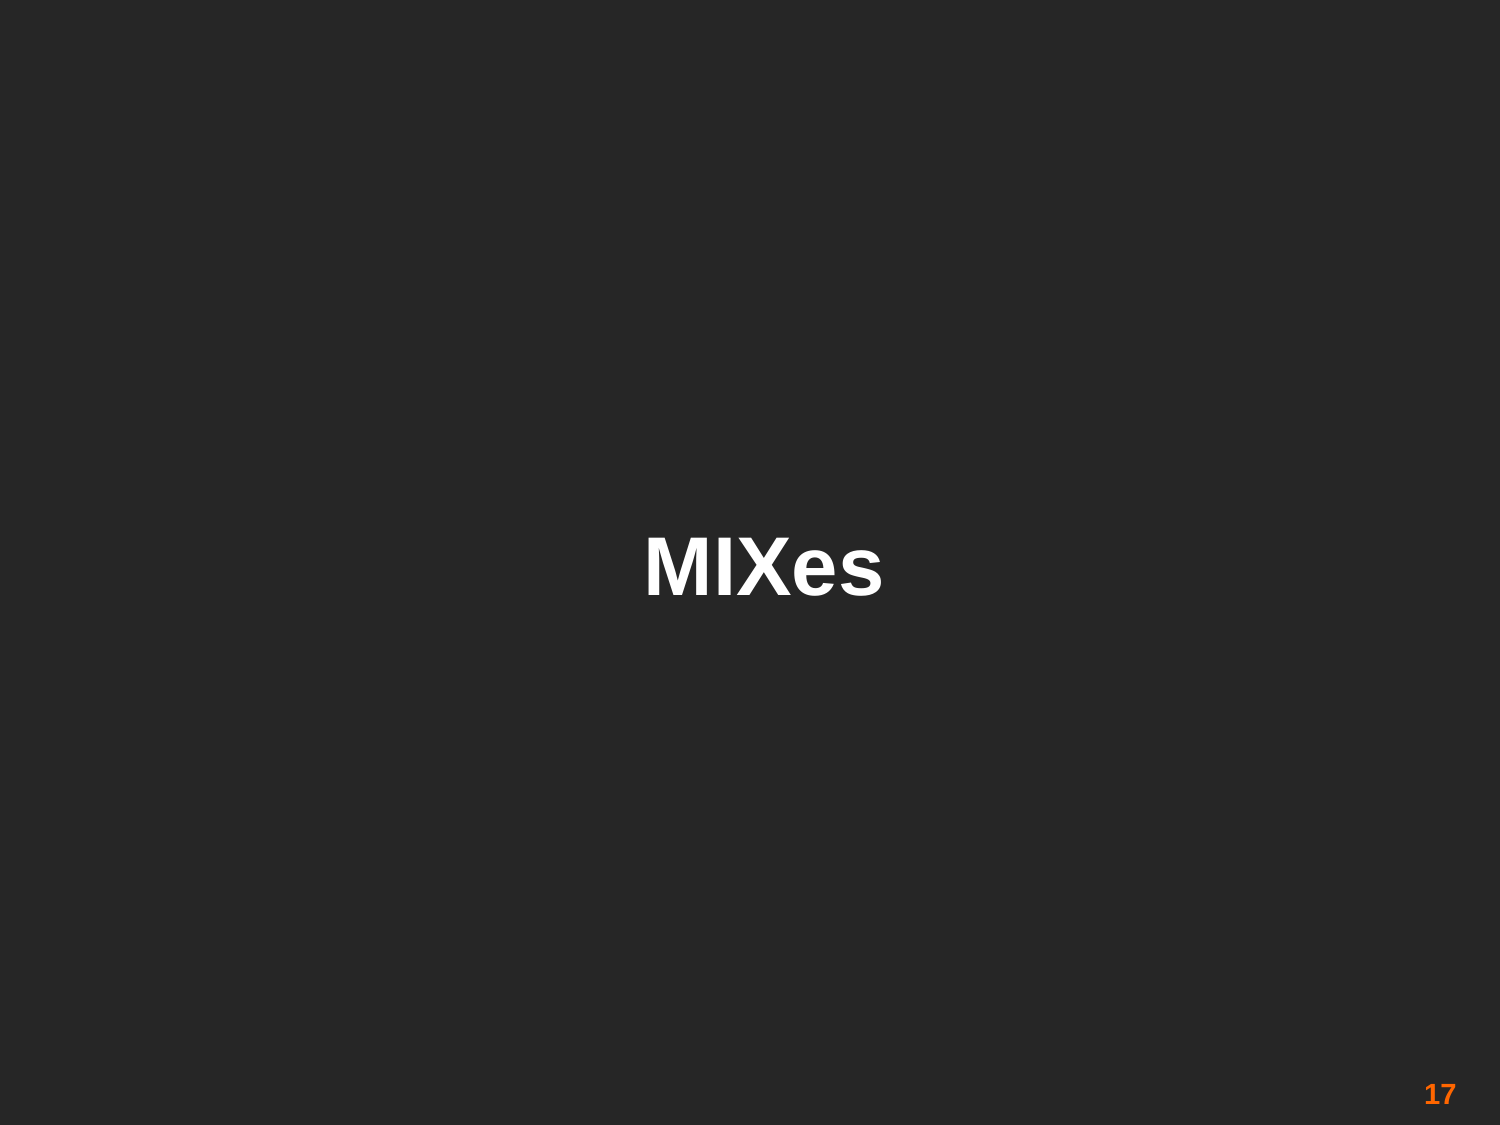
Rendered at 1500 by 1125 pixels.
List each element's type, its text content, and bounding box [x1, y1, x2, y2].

title MIXes [126, 466, 1402, 659]
slide_number 17 [1112, 1074, 1463, 1110]
